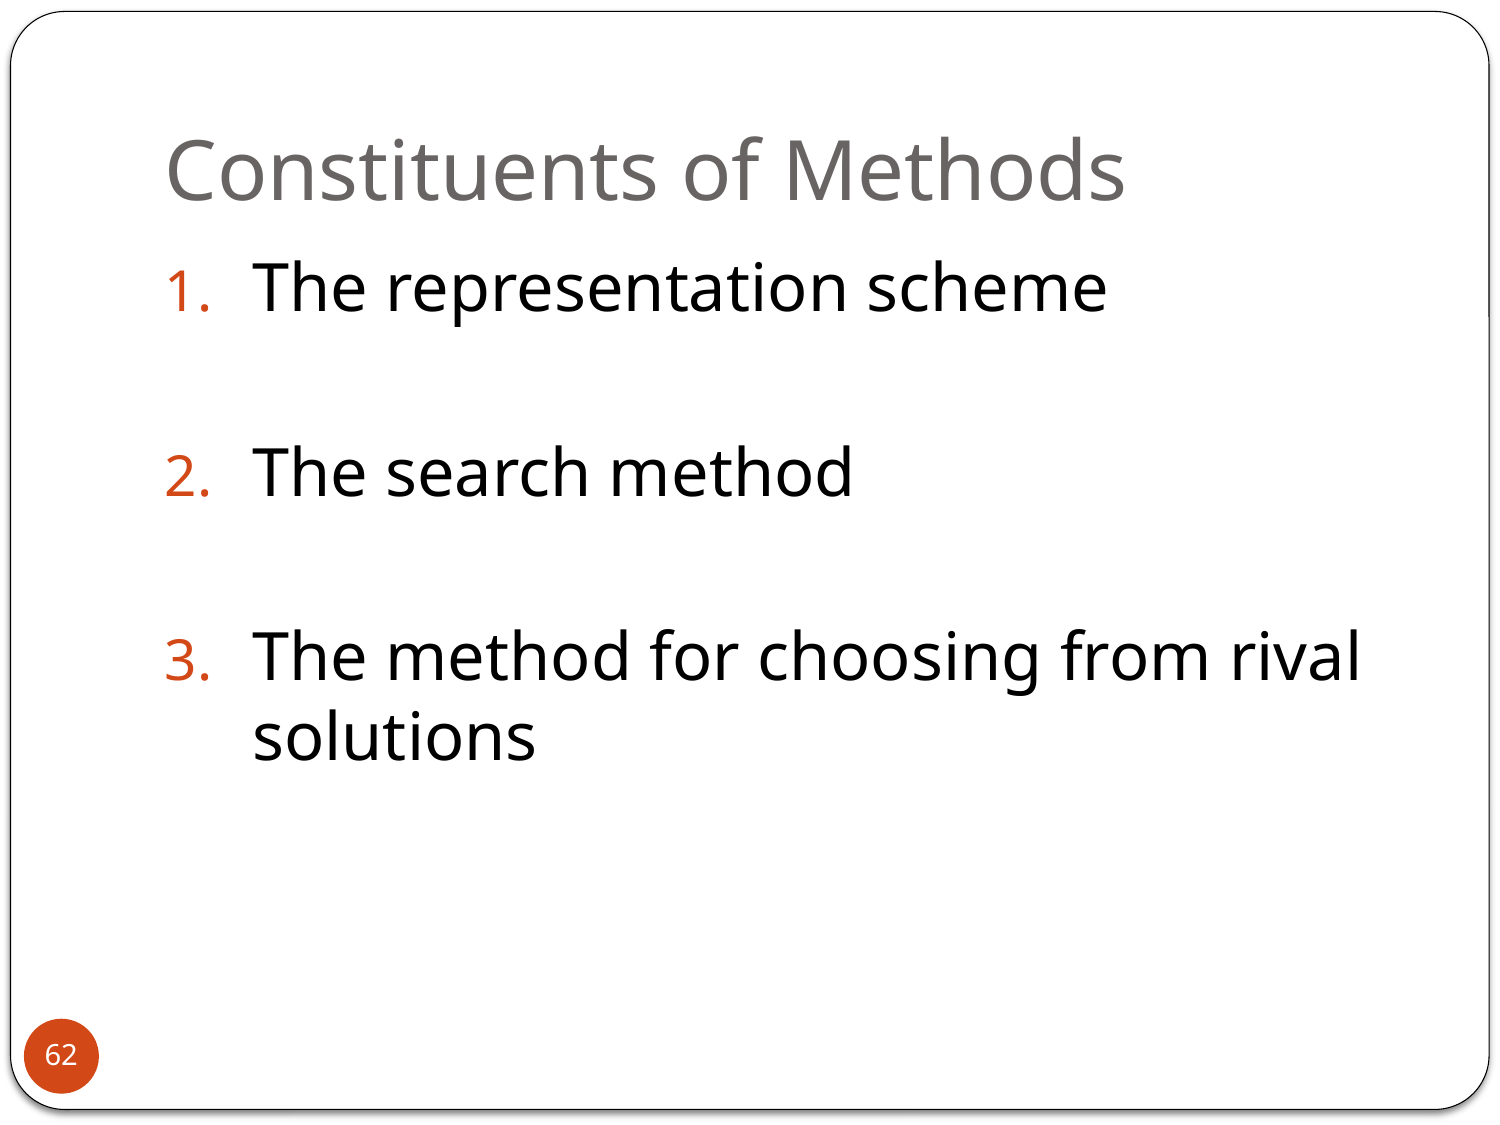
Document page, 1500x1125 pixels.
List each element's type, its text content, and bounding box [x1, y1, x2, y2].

title Constituents of Methods [150, 45, 1425, 233]
list The representation scheme The search method The method for choosing from rival solutions [150, 237, 1425, 988]
slide_number 62 [23, 1018, 99, 1094]
